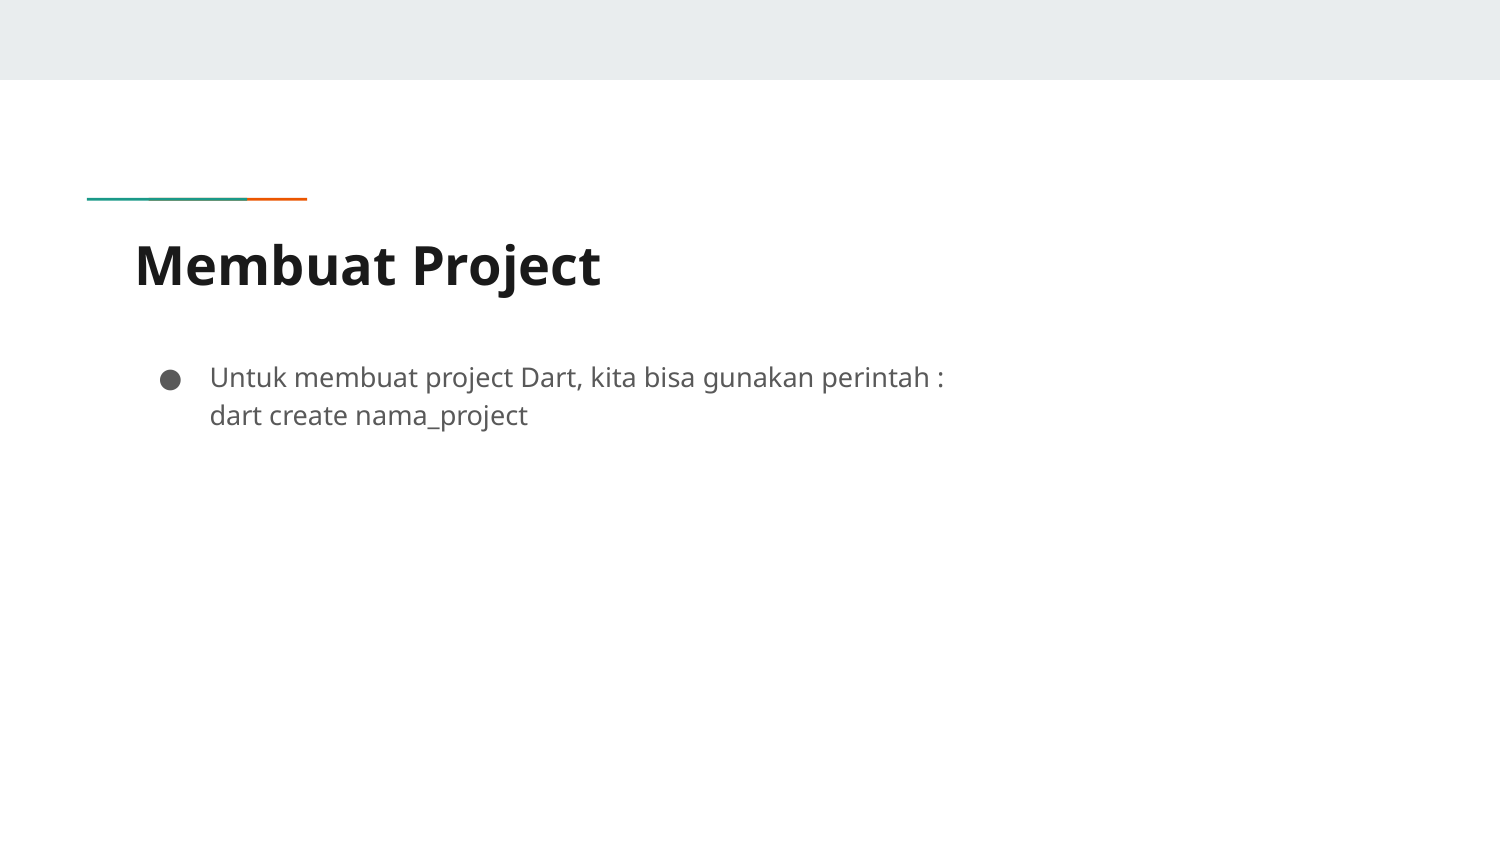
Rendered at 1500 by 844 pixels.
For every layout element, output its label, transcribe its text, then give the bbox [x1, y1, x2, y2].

title Membuat Project [119, 216, 1381, 305]
list Untuk membuat project Dart, kita bisa gunakan perintah : dart create nama_project [119, 341, 1381, 712]
